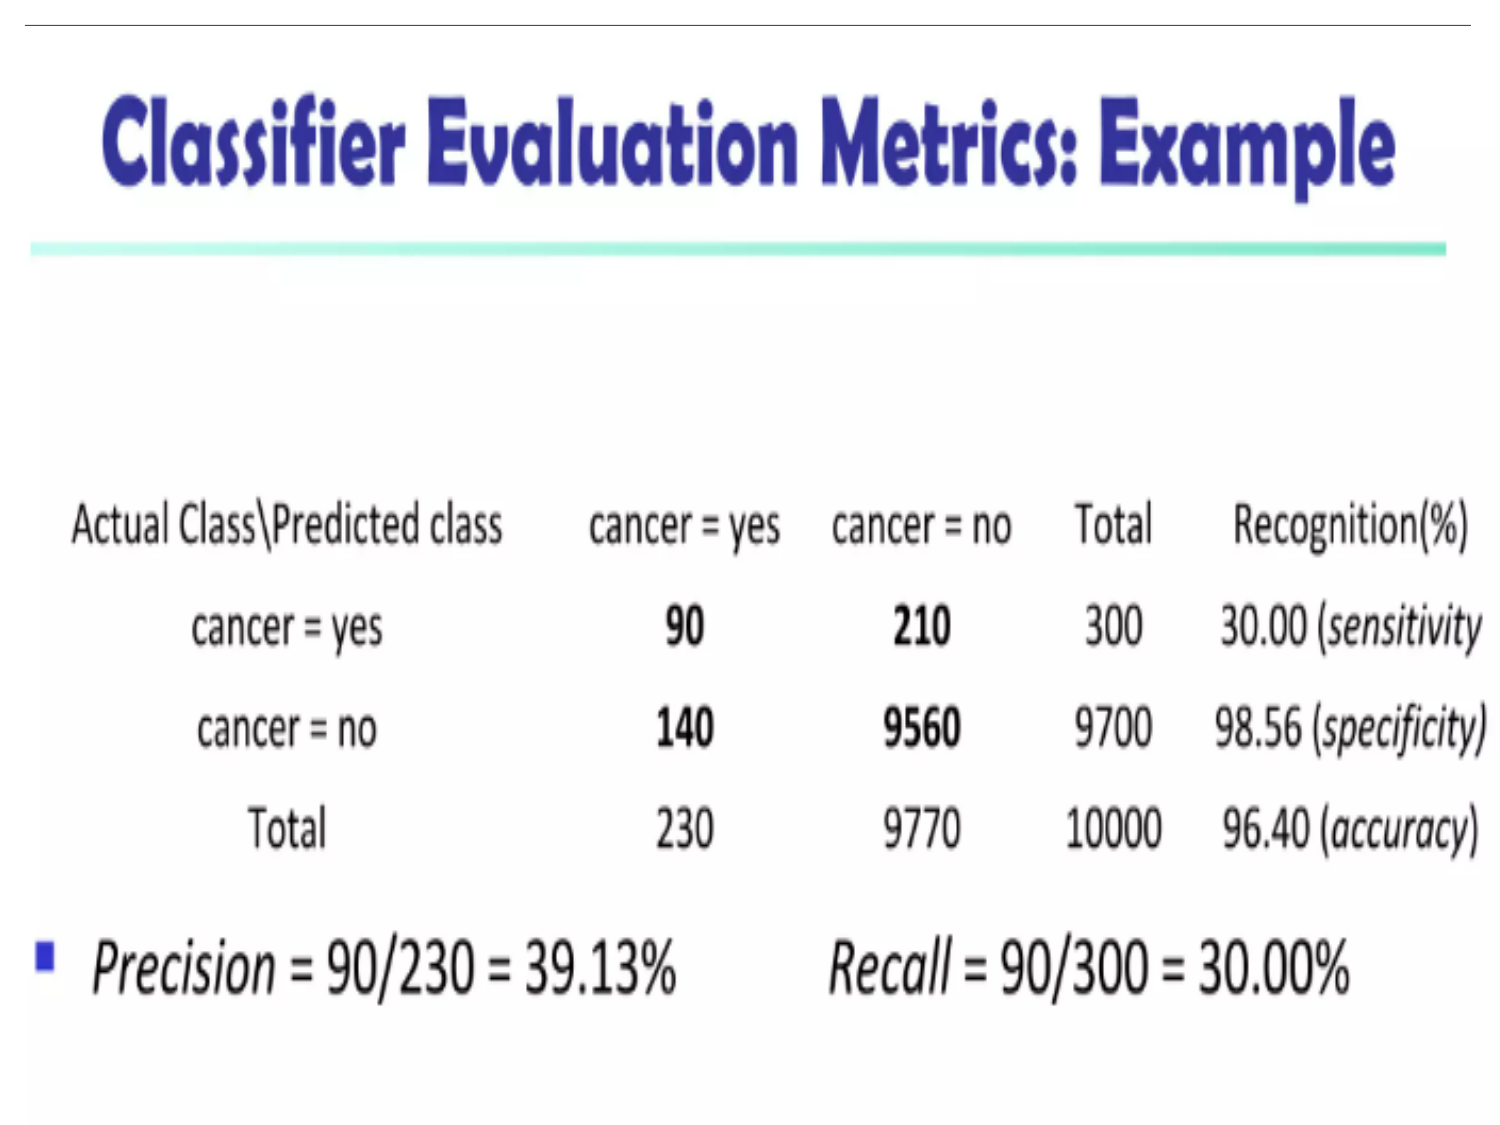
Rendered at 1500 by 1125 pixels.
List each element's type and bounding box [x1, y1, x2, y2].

list [12, 26, 1500, 1125]
